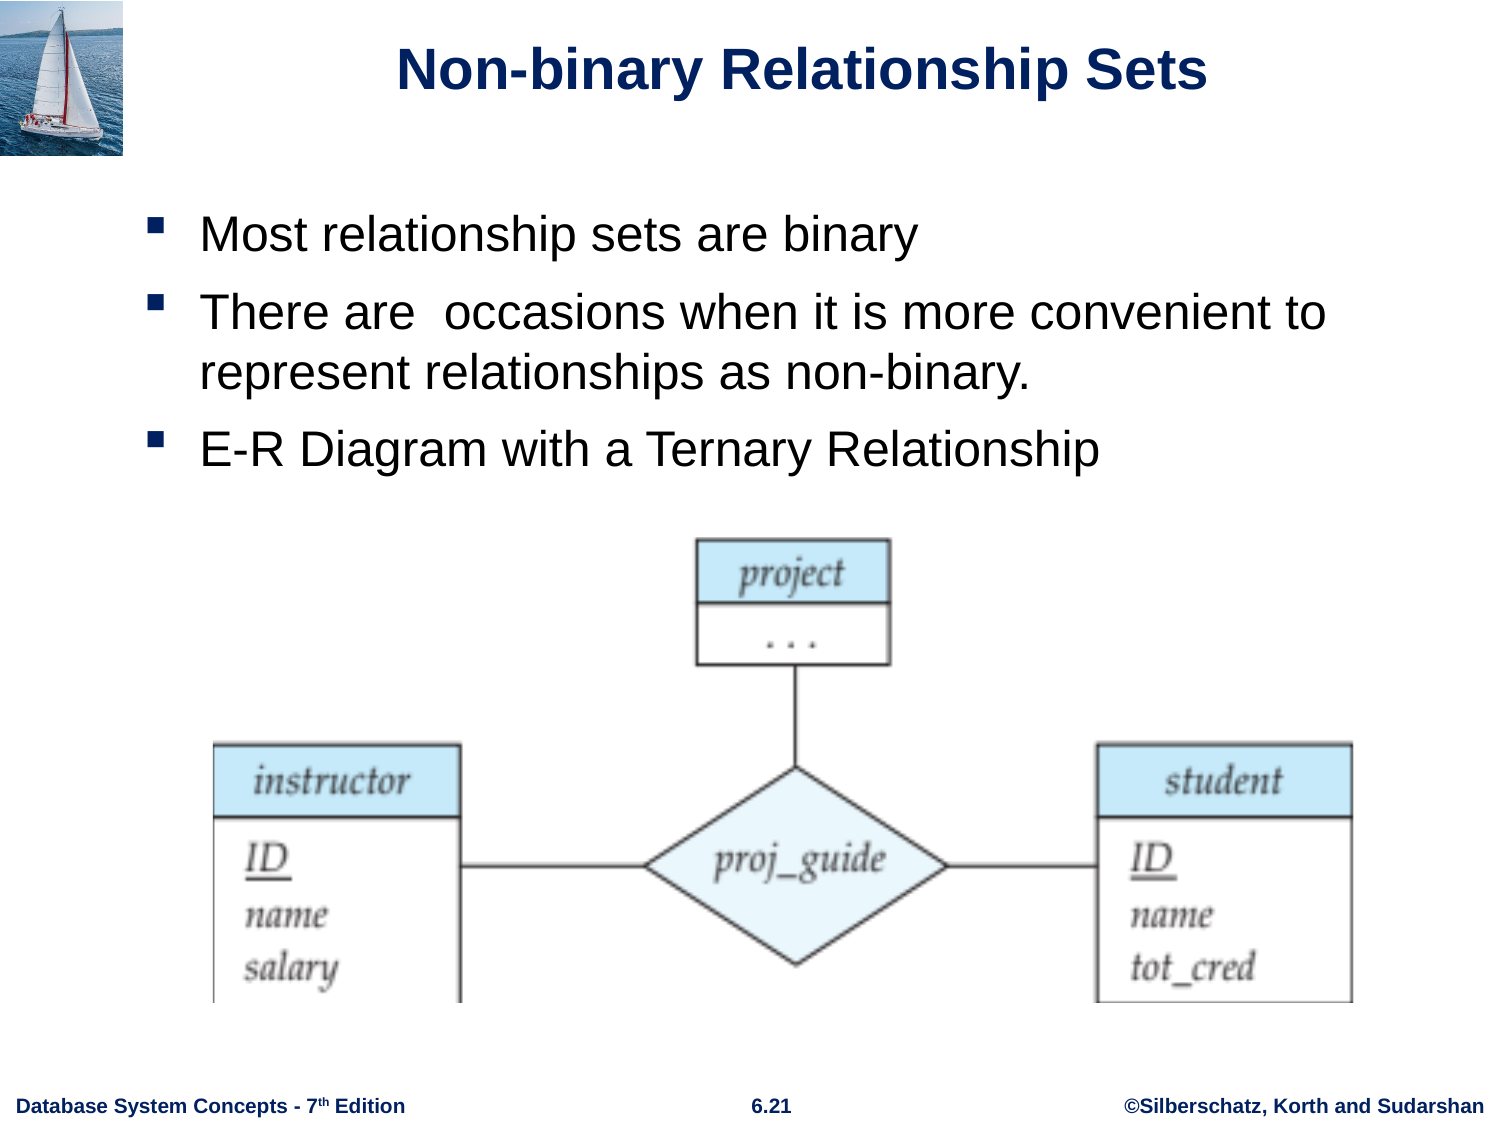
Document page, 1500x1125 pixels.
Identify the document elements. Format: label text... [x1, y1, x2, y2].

picture [212, 536, 1354, 1004]
picture [0, 1, 123, 156]
list Most relationship sets are binary There are occasions when it is more convenient to represent relationships as non-binary. E-R Diagram with a Ternary Relationship [128, 194, 1381, 470]
title Non-binary Relationship Sets [105, 8, 1500, 110]
